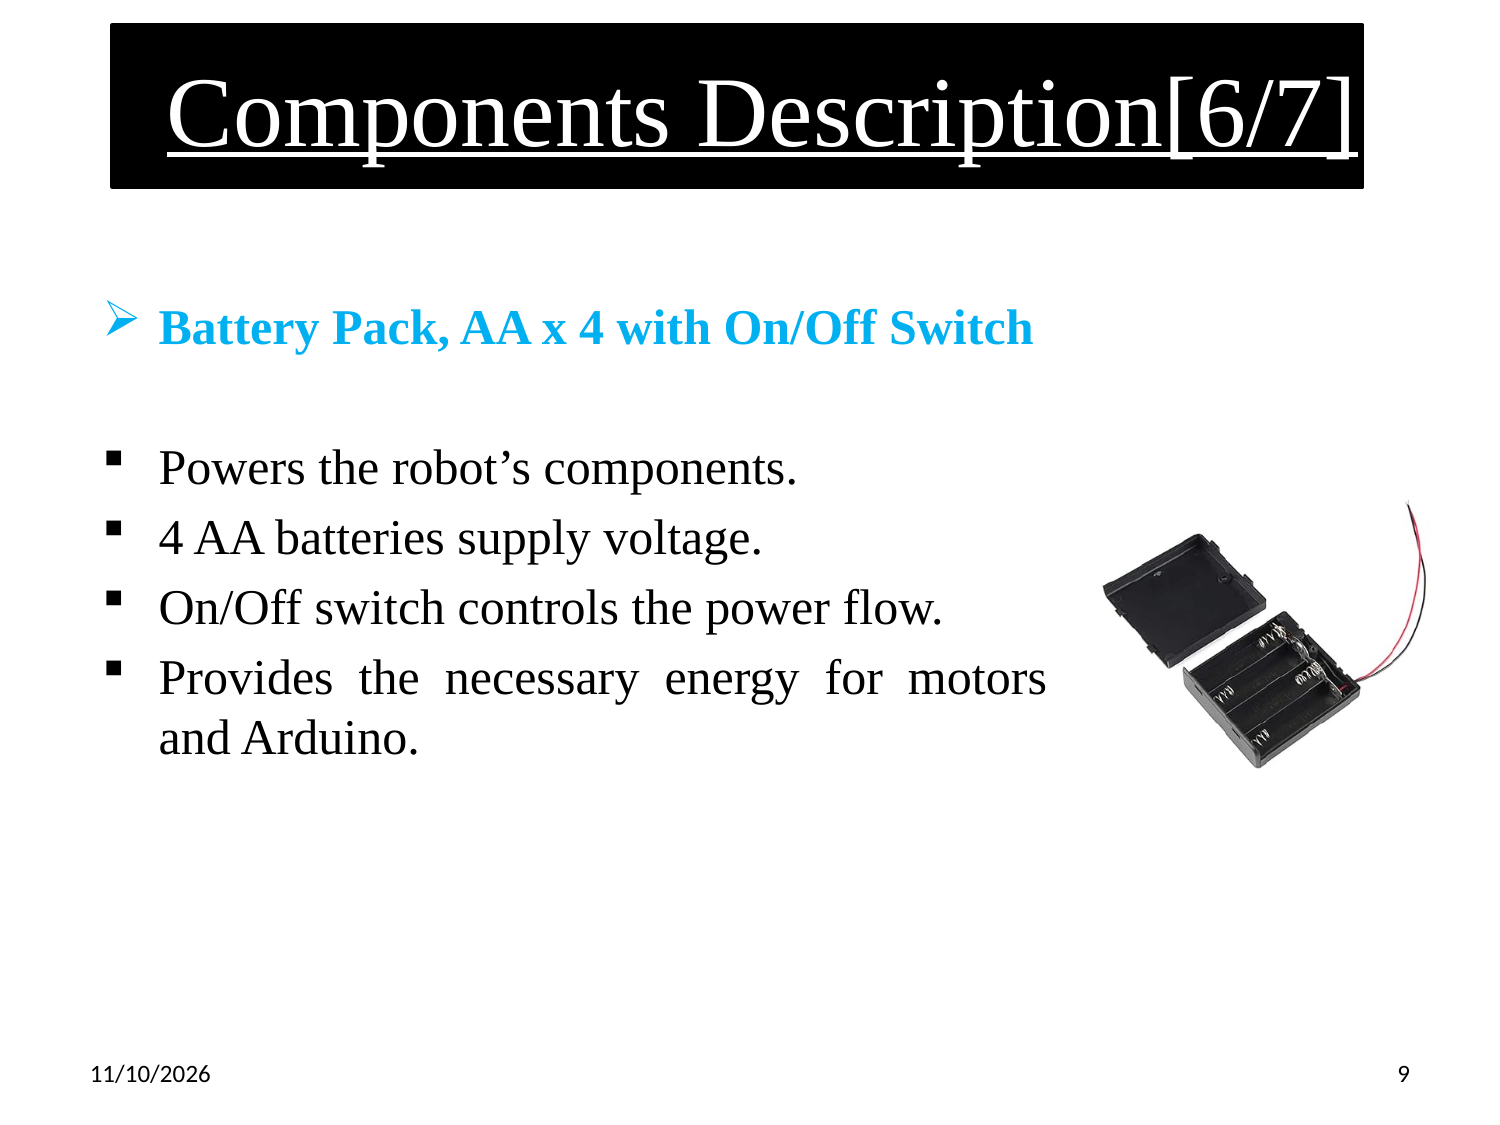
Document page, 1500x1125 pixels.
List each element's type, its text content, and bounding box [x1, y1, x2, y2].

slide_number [75, 1042, 425, 1103]
title Components Description[6/7] [87, 12, 1438, 200]
list Battery Pack, AA x 4 with On/Off Switch Powers the robot’s components. 4 AA batteries supply voltage. On/Off switch controls the power flow. Provides the necessary energy for motors and Arduino. [87, 287, 1063, 1030]
picture [1099, 487, 1434, 771]
slide_number 9 [1074, 1042, 1425, 1103]
